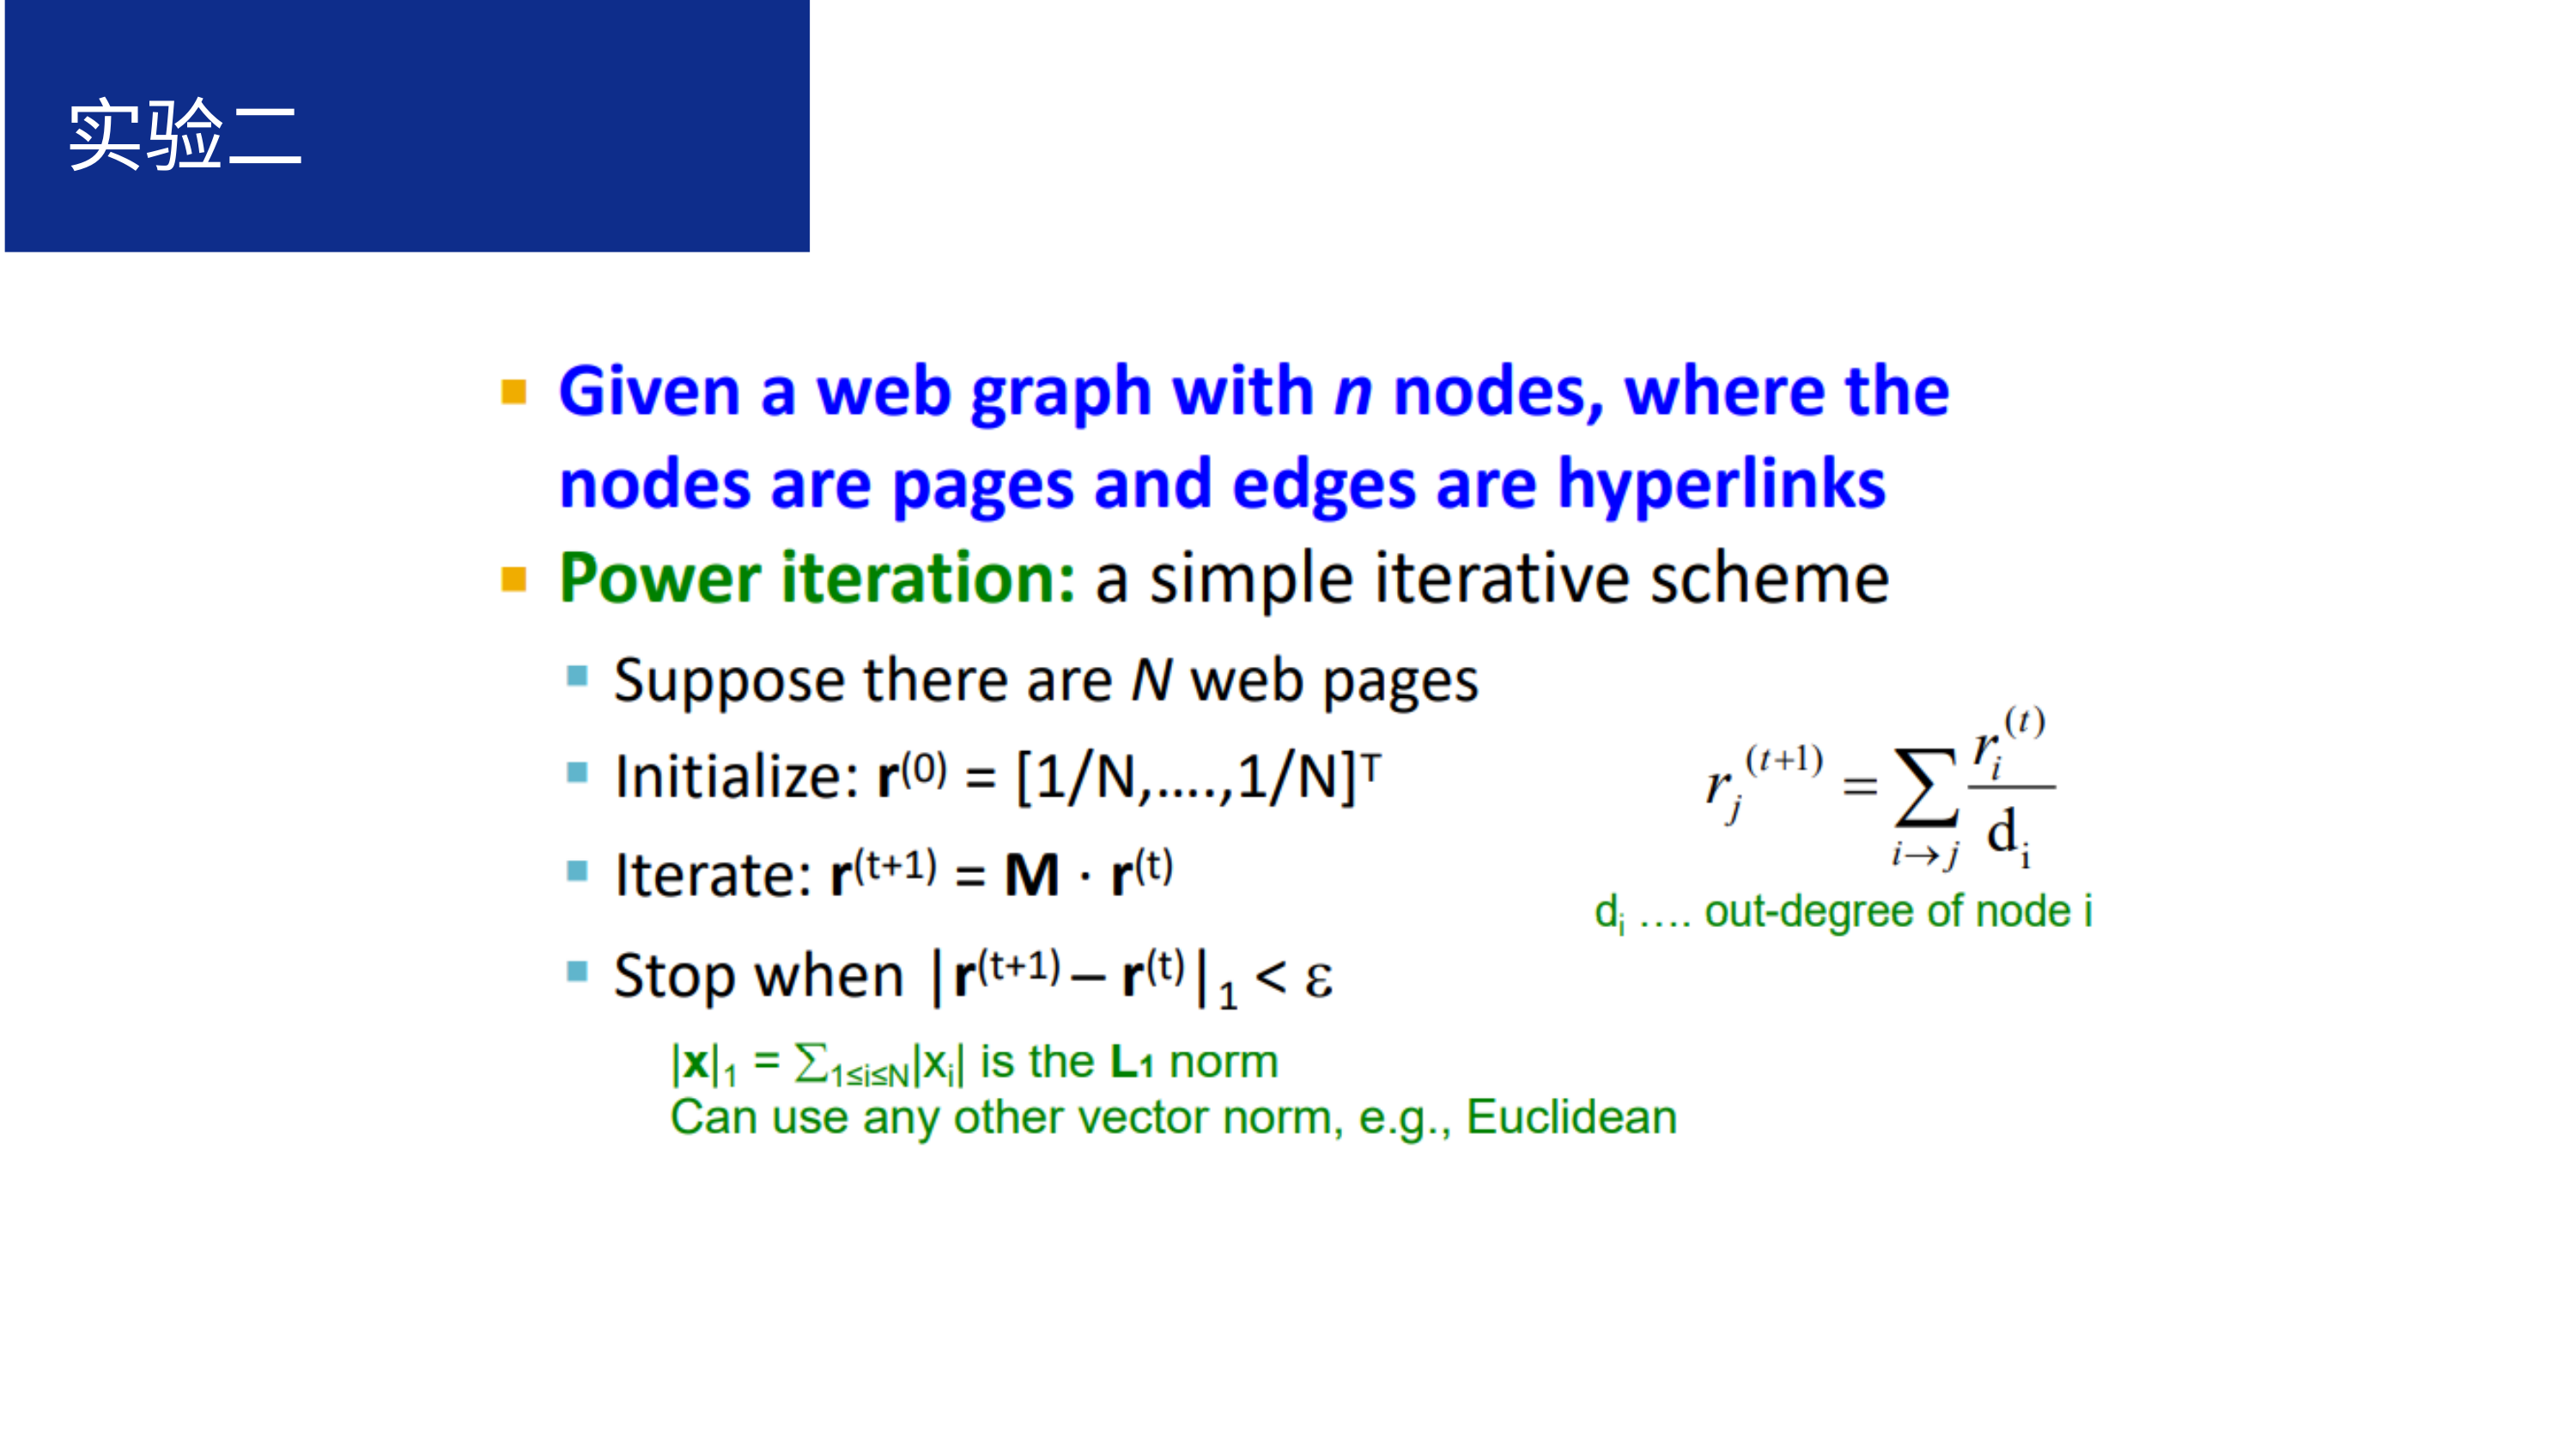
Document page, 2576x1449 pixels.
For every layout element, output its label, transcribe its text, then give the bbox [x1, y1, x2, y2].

text_box 实验二 [64, 68, 773, 181]
picture [471, 319, 2105, 1190]
text_box [4, 0, 811, 252]
